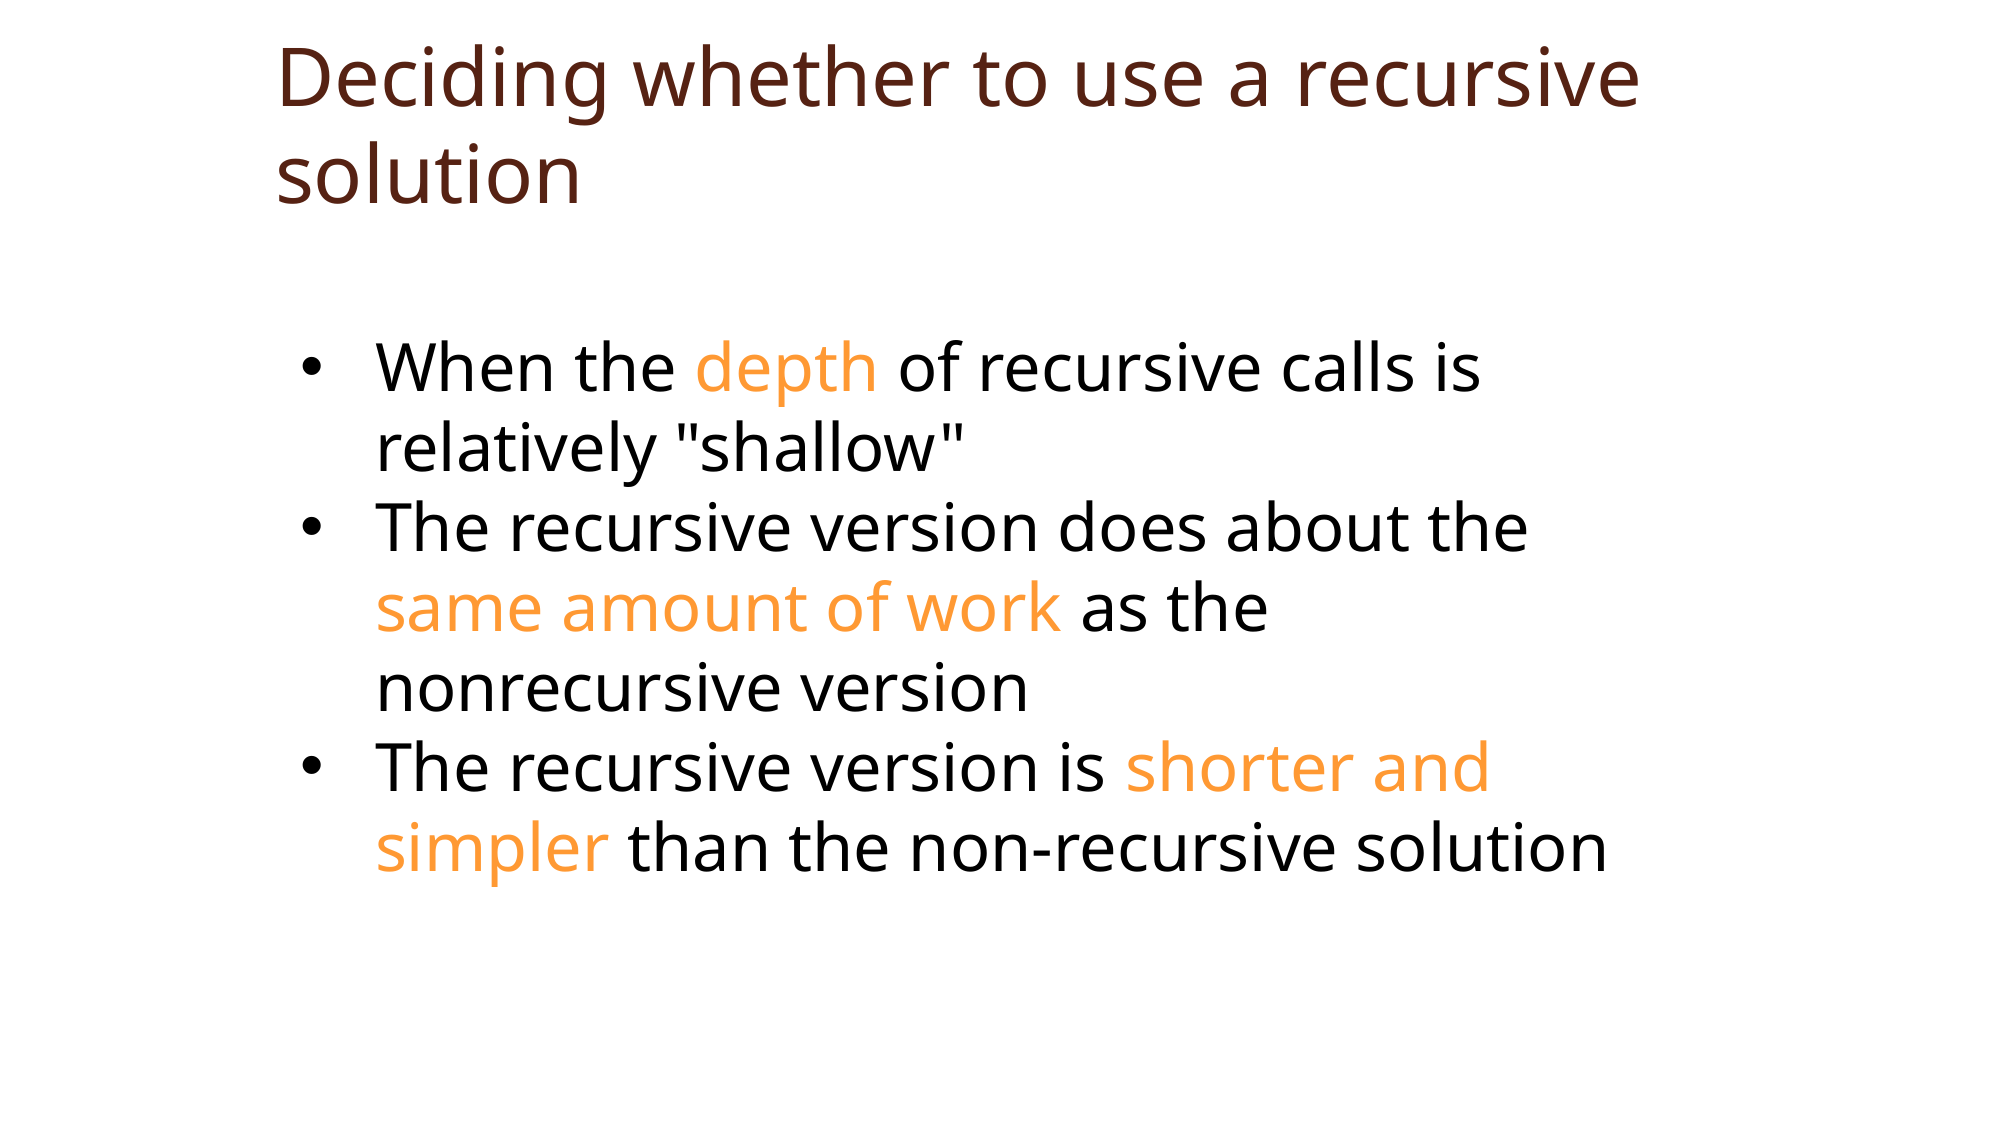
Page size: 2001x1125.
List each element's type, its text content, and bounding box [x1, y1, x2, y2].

list When the depth of recursive calls is relatively "shallow" The recursive version does about the same amount of work as the nonrecursive version The recursive version is shorter and simpler than the non-recursive solution [300, 324, 1638, 891]
title Deciding whether to use a recursive solution [275, 24, 1750, 222]
